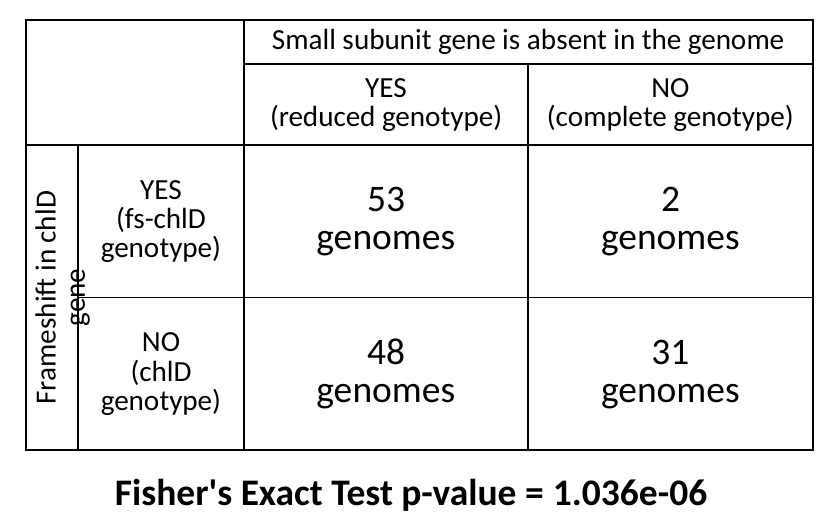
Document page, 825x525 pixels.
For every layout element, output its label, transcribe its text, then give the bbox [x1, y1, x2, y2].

table_header [27, 21, 243, 144]
table_cell 53 genomes [245, 146, 527, 297]
text_box Fisher's Exact Test p-value = 1.036e-06 [100, 460, 739, 521]
table_cell 2 genomes [529, 146, 812, 297]
table_cell YES (fs-chlD genotype) [79, 146, 243, 297]
table_cell NO (complete genotype) [529, 65, 812, 144]
table_cell 31 genomes [529, 298, 812, 449]
table_cell NO (chlD genotype) [79, 298, 243, 449]
table_header Small subunit gene is absent in the genome [245, 21, 812, 63]
table_cell 48 genomes [245, 298, 527, 449]
table_cell Frameshift in chlD gene [27, 146, 77, 449]
table_cell YES (reduced genotype) [245, 65, 527, 144]
